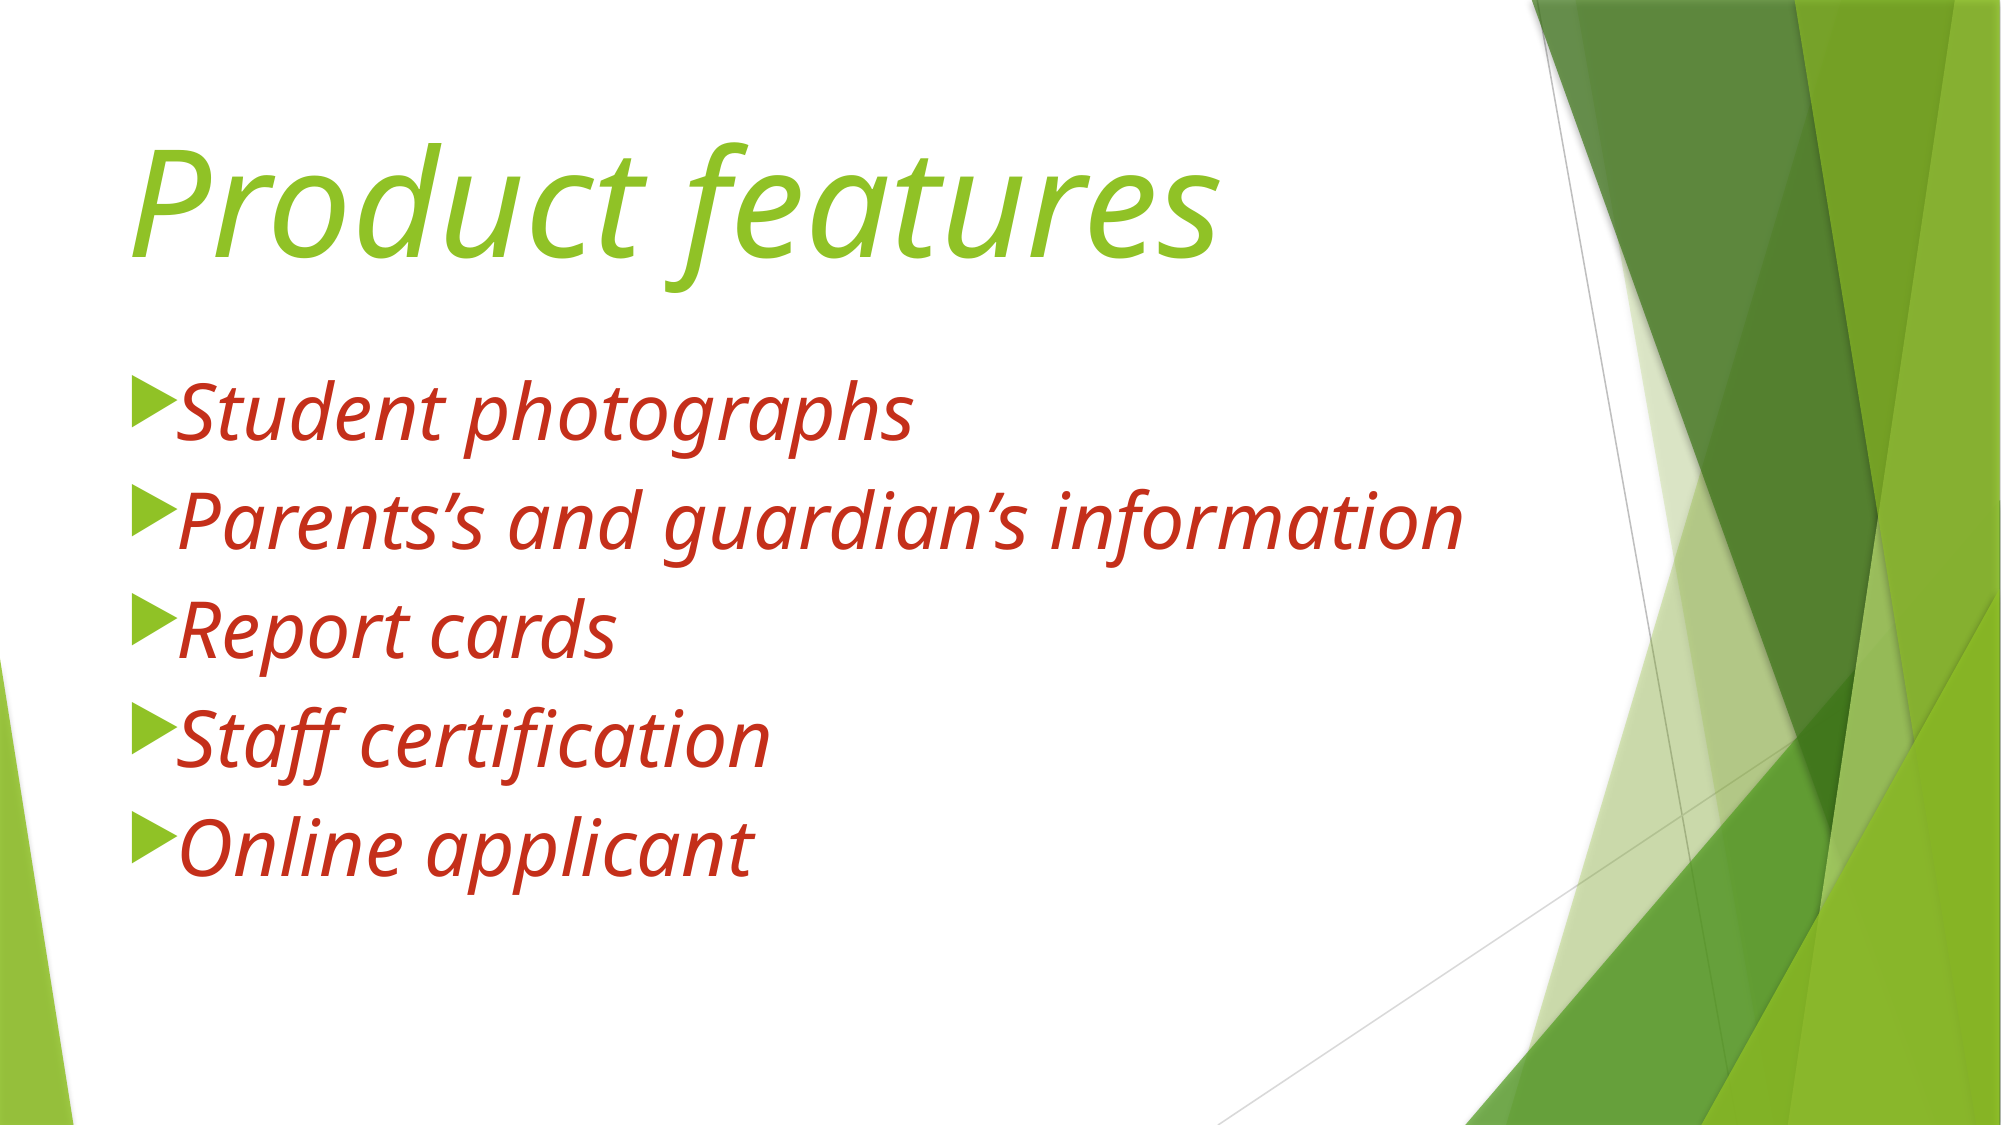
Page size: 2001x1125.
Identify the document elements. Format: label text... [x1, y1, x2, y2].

list Student photographs Parents’s and guardian’s information Report cards Staff certification Online applicant [111, 354, 1522, 992]
title Product features [111, 99, 1522, 317]
